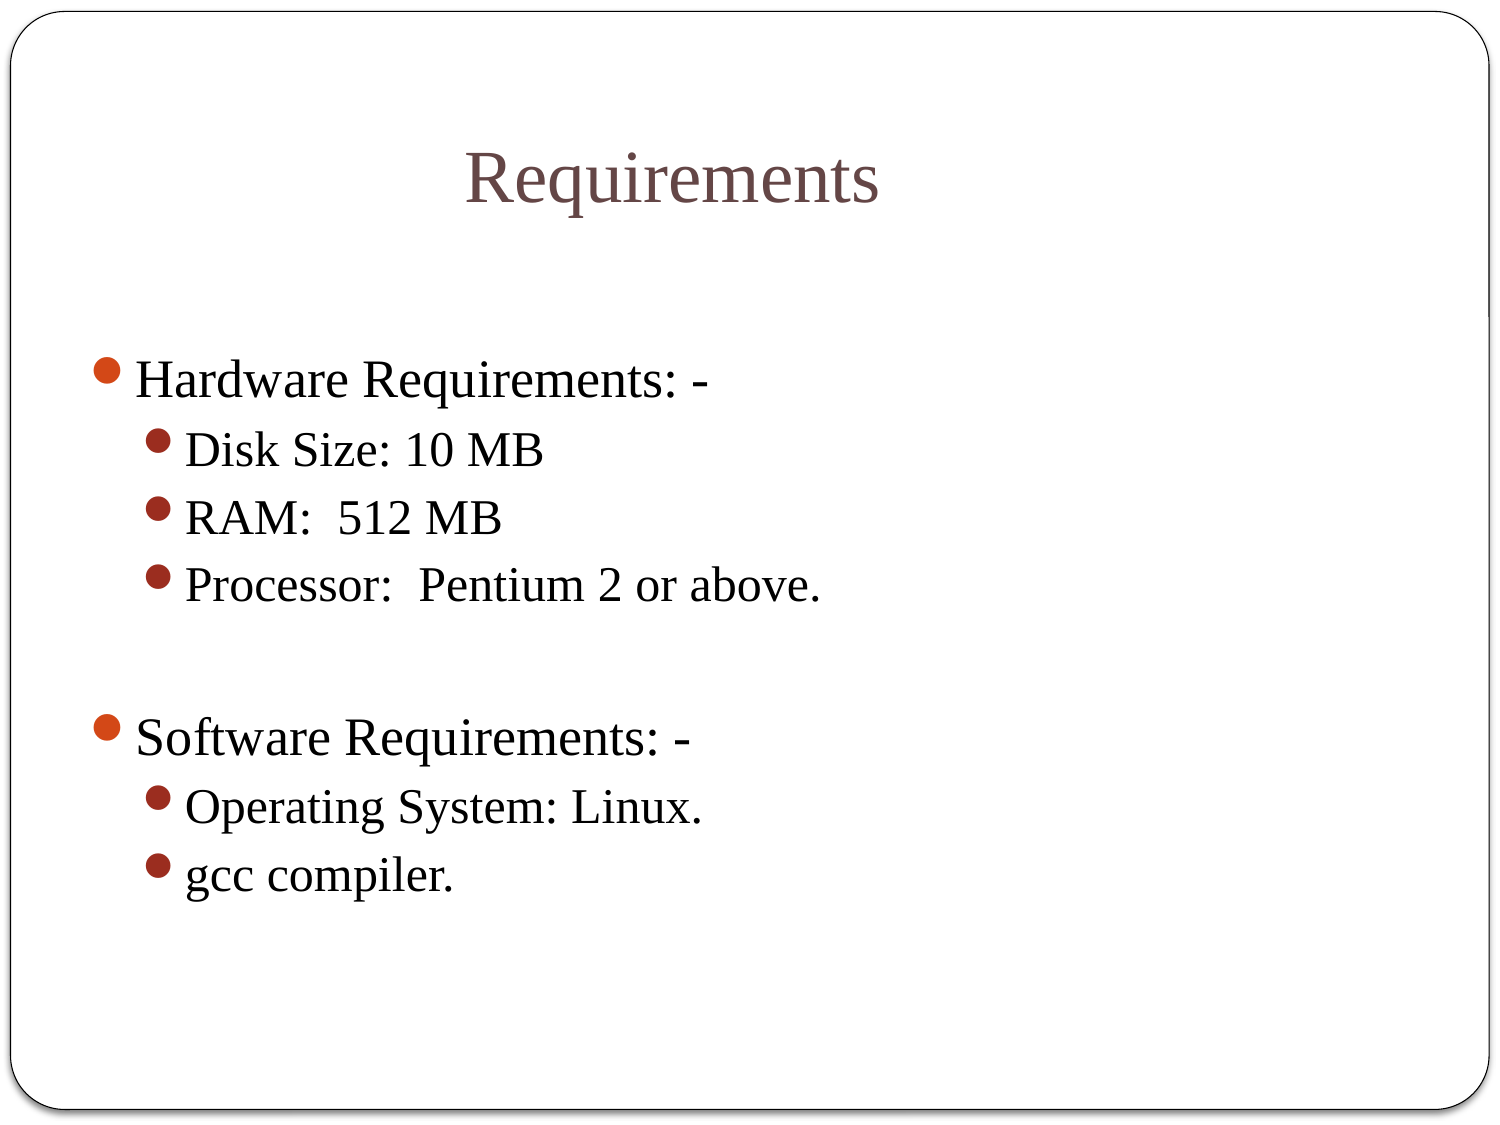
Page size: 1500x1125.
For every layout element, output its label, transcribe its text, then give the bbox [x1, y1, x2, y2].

title Requirements [150, 45, 1425, 233]
list Hardware Requirements: - Disk Size: 10 MB RAM: 512 MB Processor: Pentium 2 or above. Software Requirements: - Operating System: Linux. gcc compiler. [75, 336, 1425, 1079]
